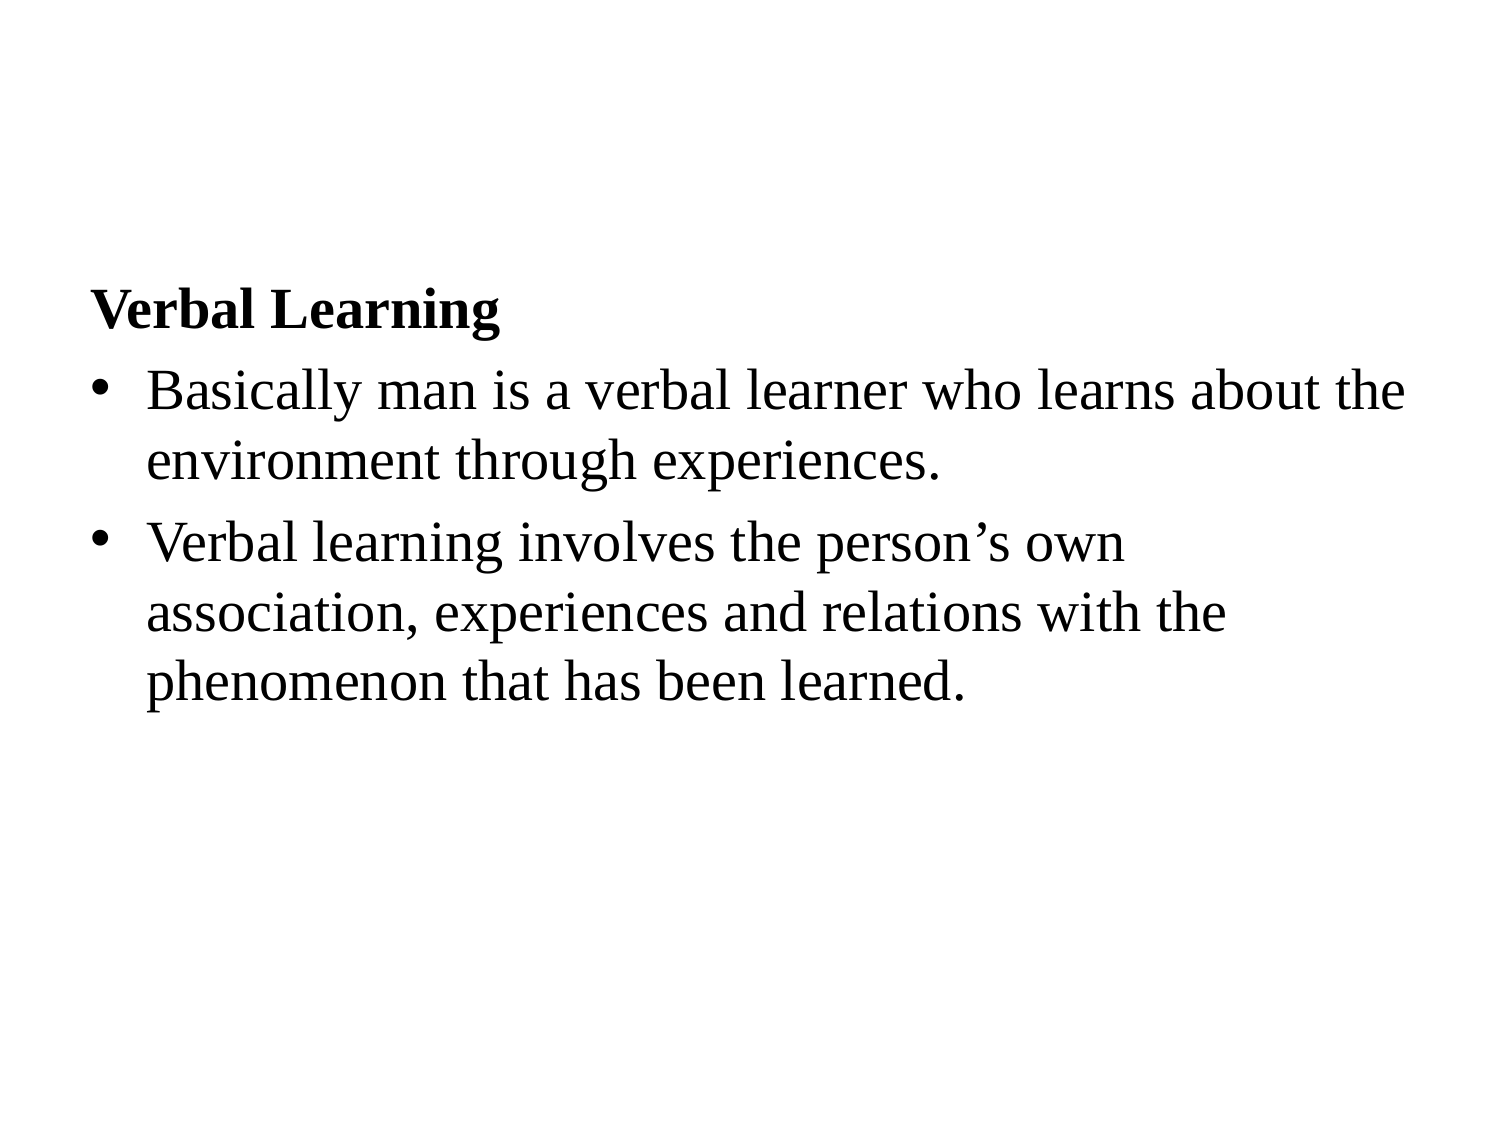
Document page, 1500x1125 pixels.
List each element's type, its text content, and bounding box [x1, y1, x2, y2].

list Verbal Learning Basically man is a verbal learner who learns about the environment through experiences. Verbal learning involves the person’s own association, experiences and relations with the phenomenon that has been learned. [75, 262, 1425, 1005]
